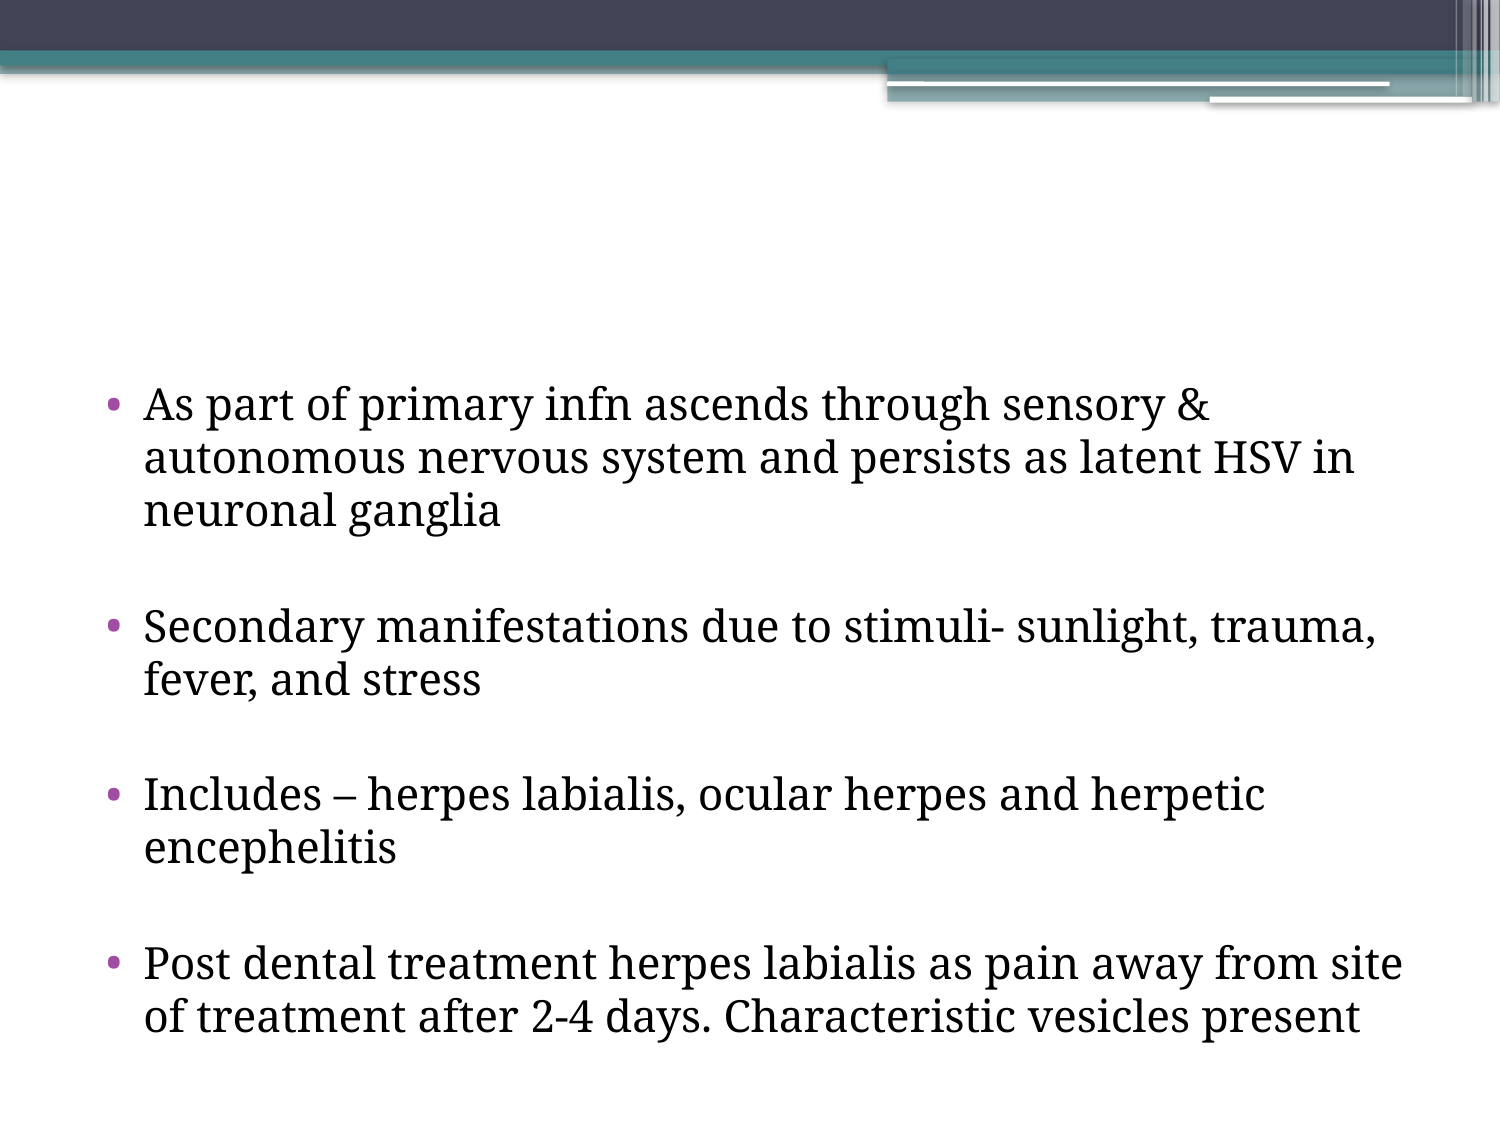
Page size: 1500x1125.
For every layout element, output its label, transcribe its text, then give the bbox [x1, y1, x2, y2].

list As part of primary infn ascends through sensory & autonomous nervous system and persists as latent HSV in neuronal ganglia Secondary manifestations due to stimuli- sunlight, trauma, fever, and stress Includes – herpes labialis, ocular herpes and herpetic encephelitis Post dental treatment herpes labialis as pain away from site of treatment after 2-4 days. Characteristic vesicles present [75, 368, 1425, 1079]
